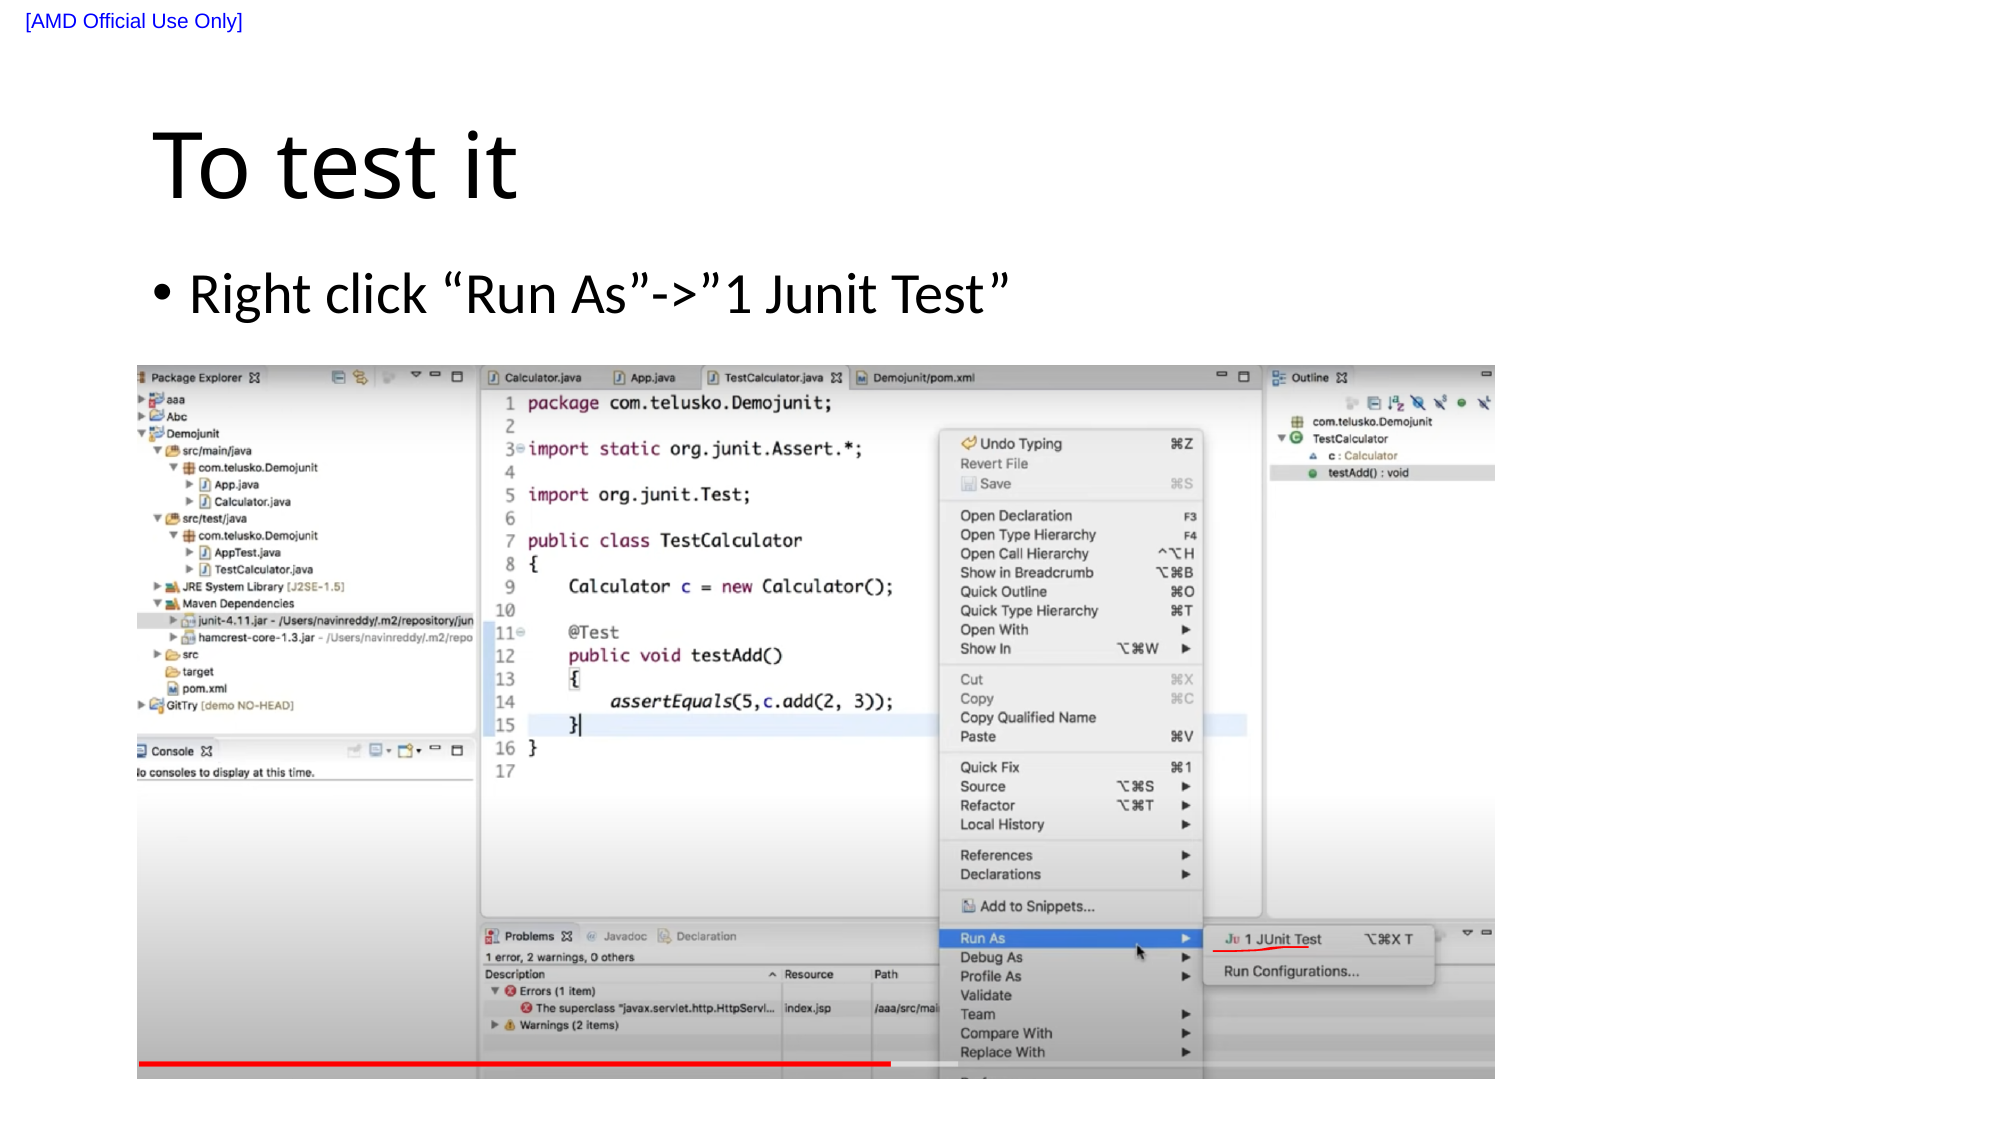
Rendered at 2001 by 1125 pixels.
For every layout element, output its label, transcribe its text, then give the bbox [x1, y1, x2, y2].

list Right click “Run As”->”1 Junit Test” [137, 255, 1863, 970]
picture [137, 365, 1495, 1079]
title To test it [137, 59, 1863, 255]
